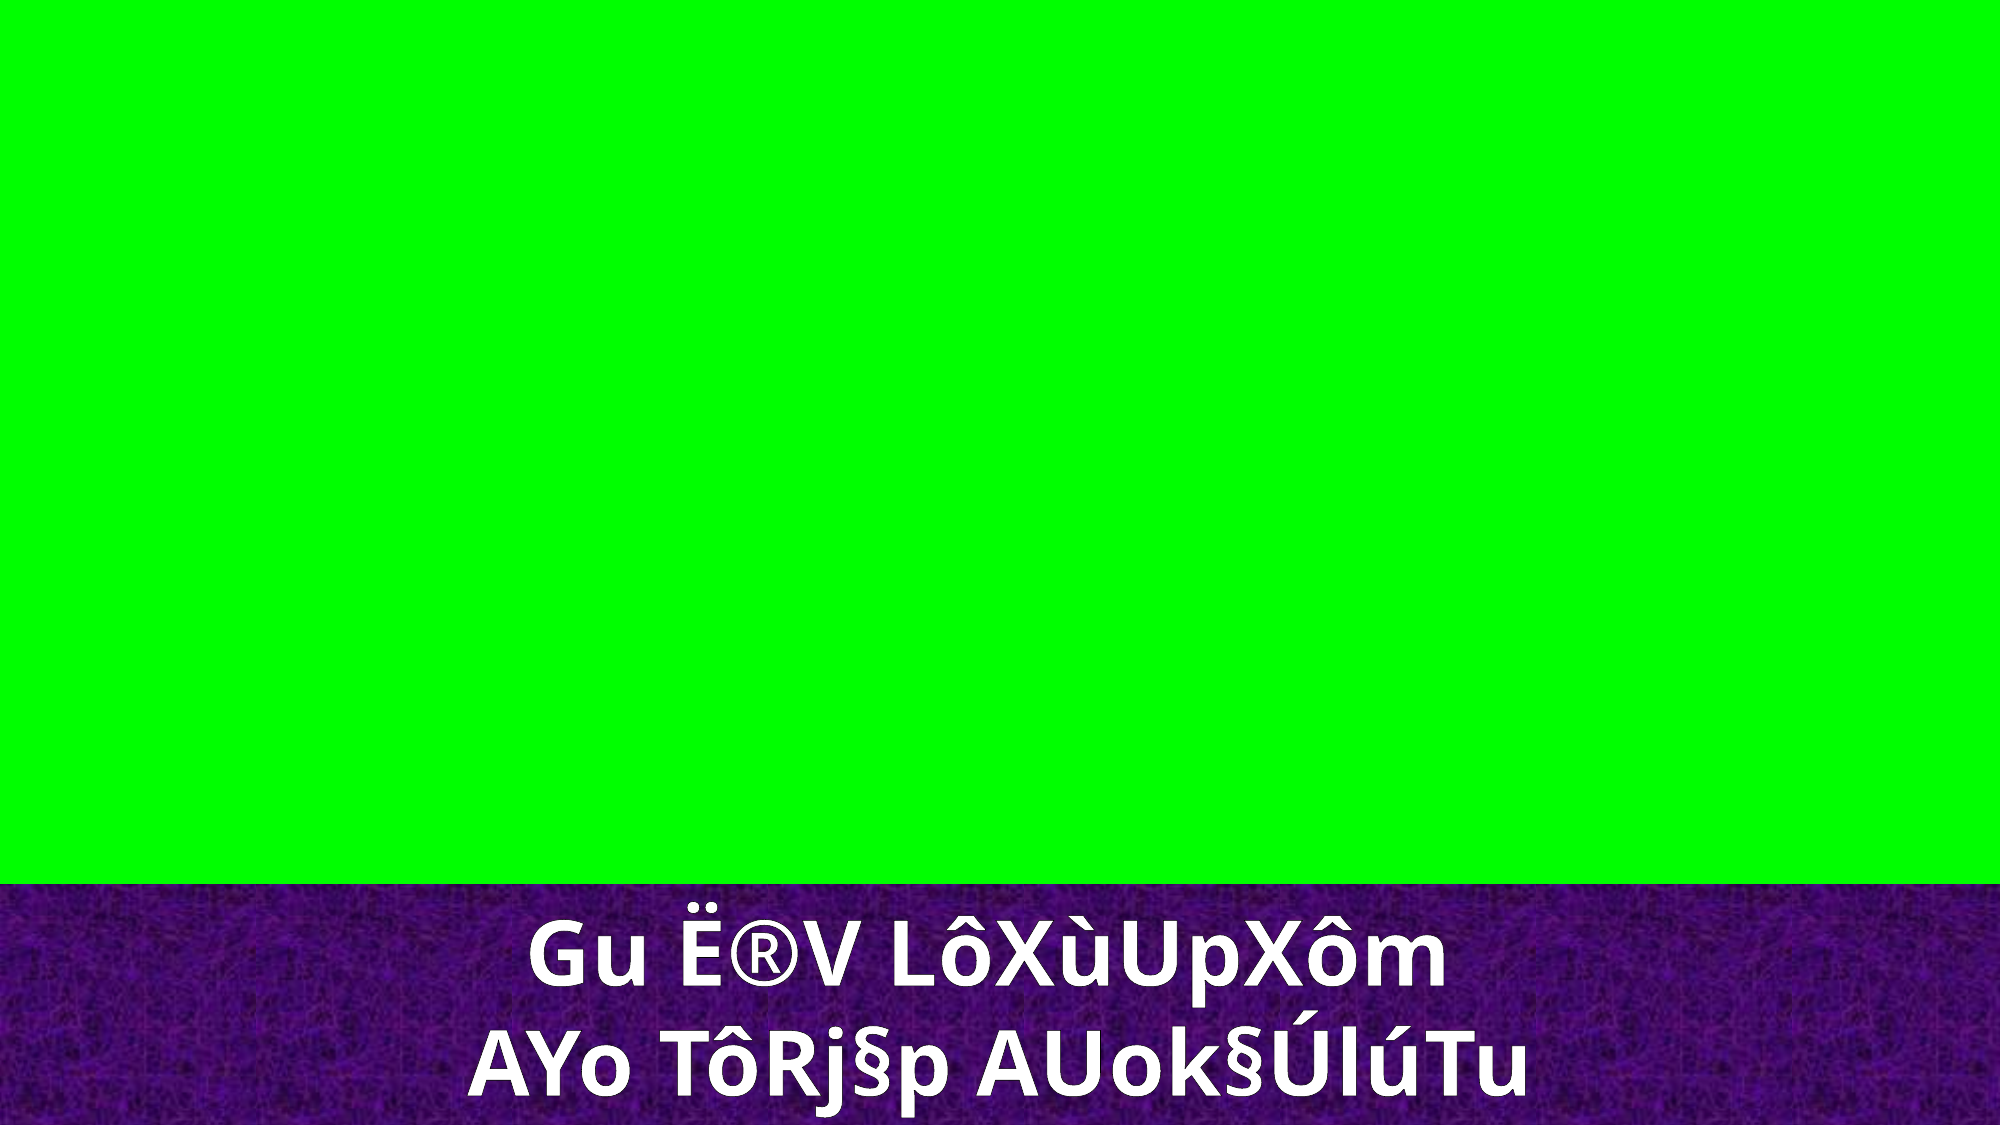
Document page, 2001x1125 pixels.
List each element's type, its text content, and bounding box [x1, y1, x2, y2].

text_box Gu Ë®V LôXùUpXôm AYo TôRj§p AUok§ÚlúTu [0, 886, 2000, 1122]
